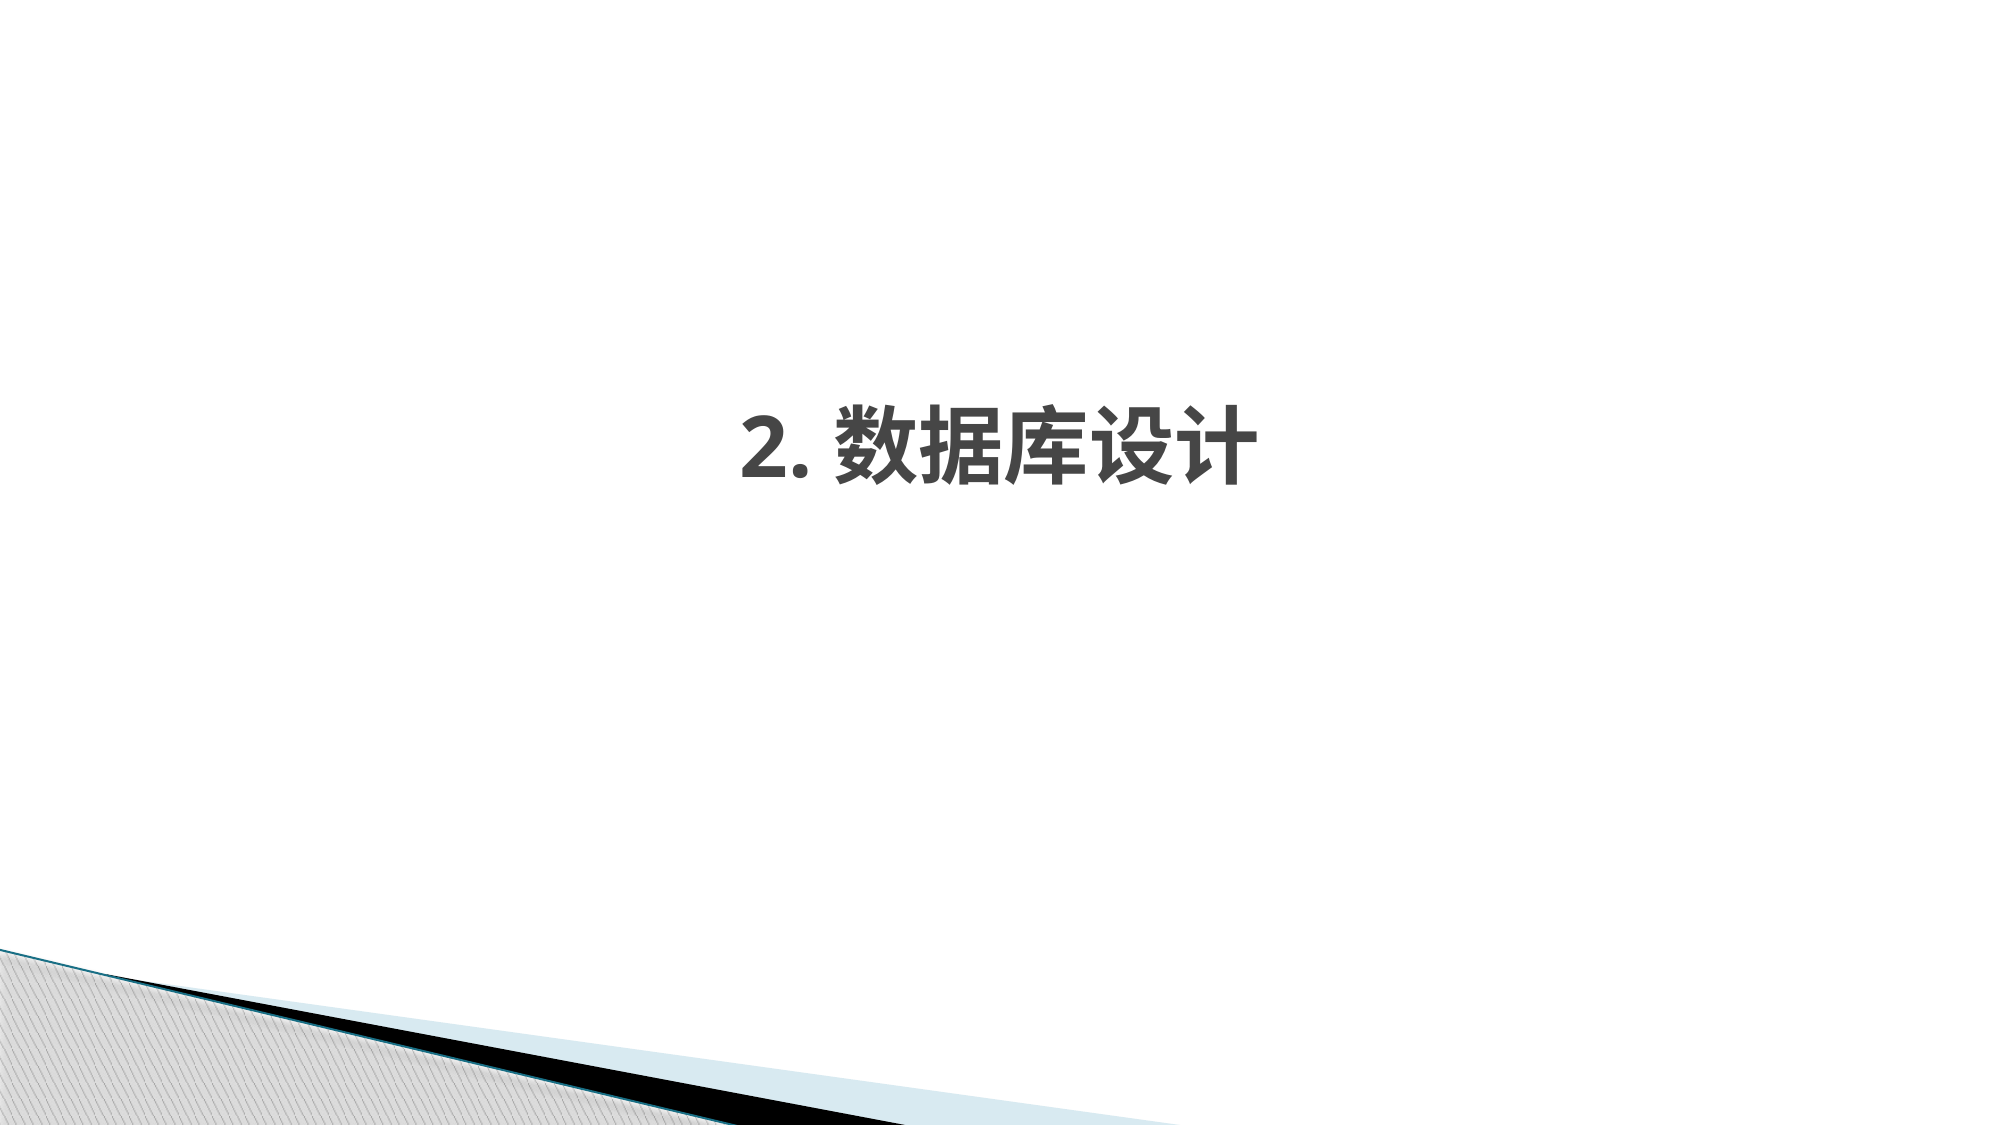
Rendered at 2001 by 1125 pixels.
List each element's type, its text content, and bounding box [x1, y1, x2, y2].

title 2.数据库设计 [99, 349, 1900, 538]
